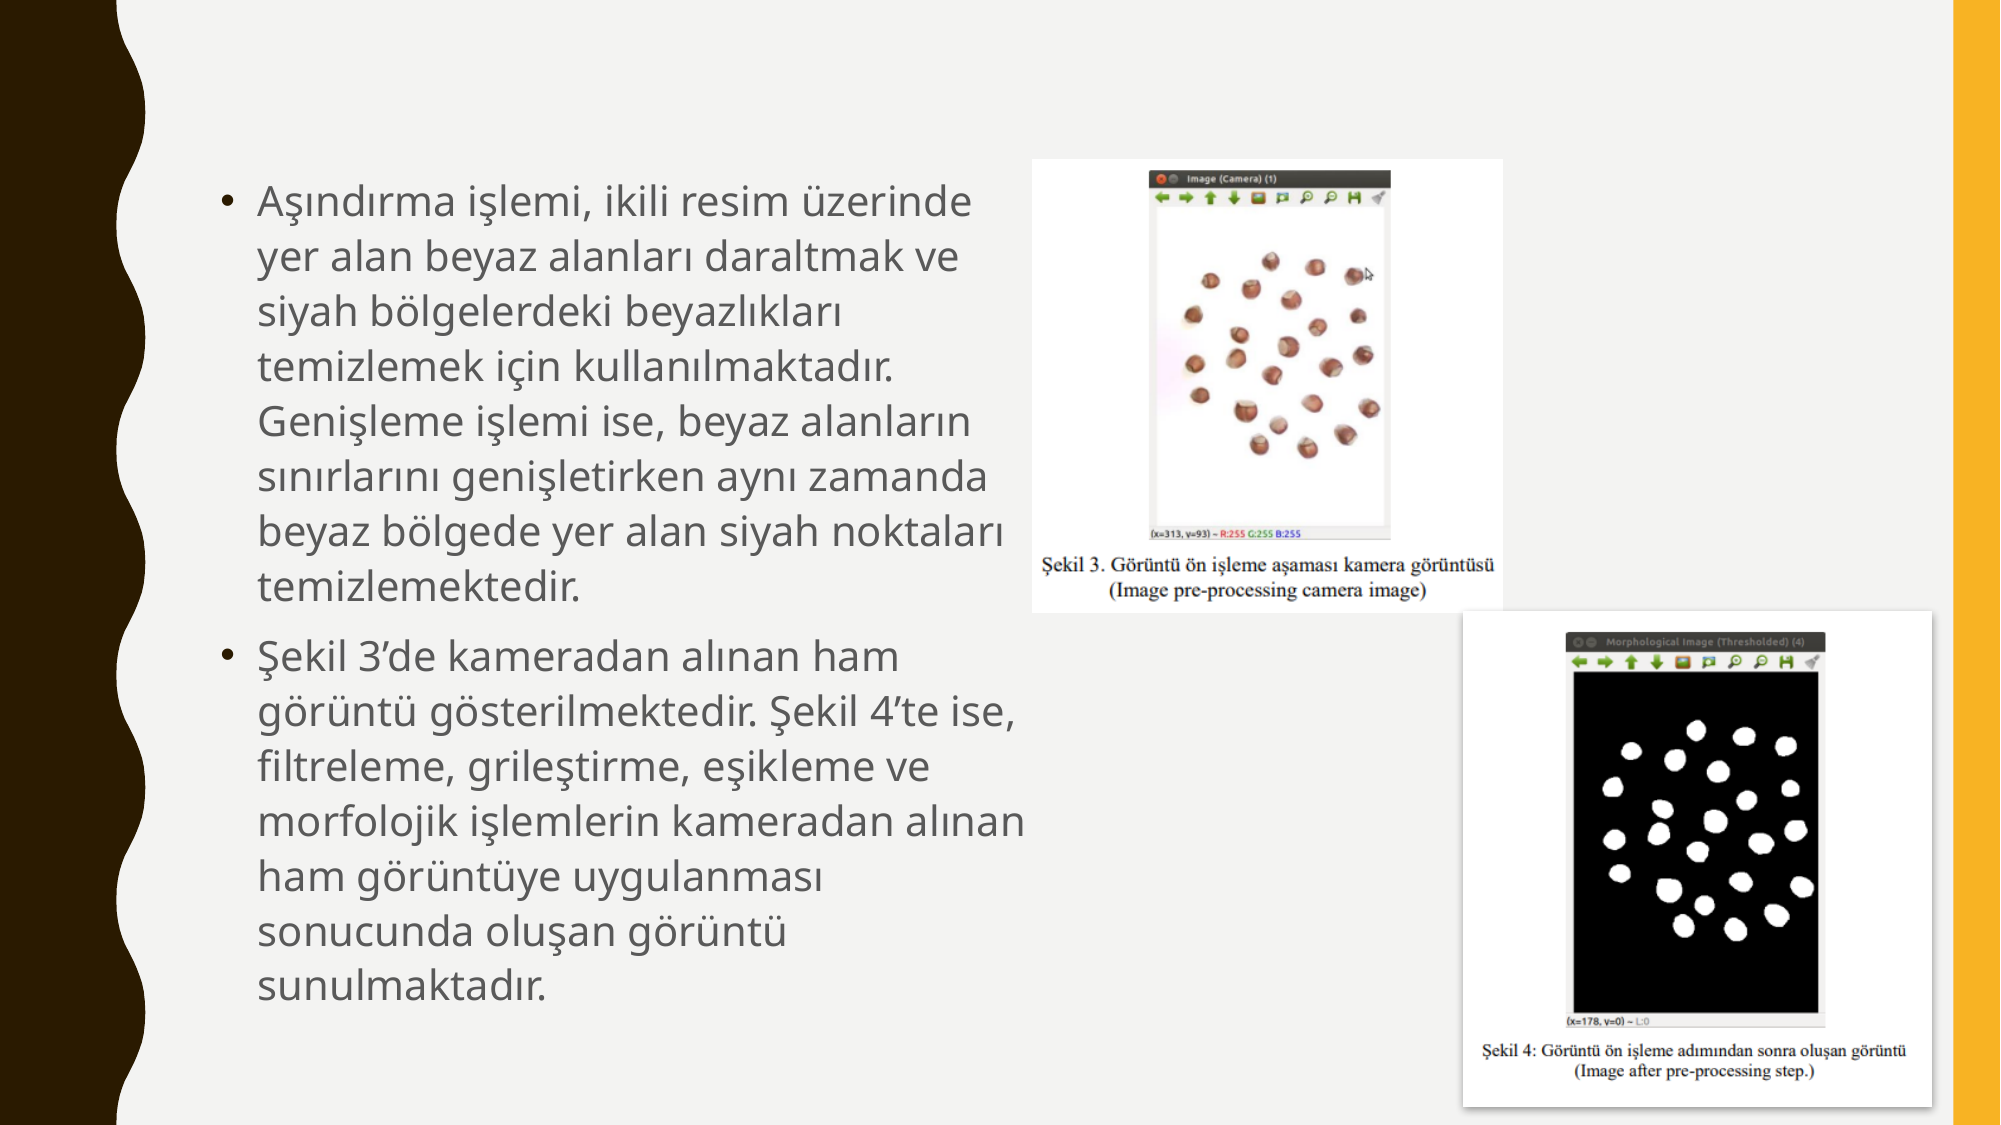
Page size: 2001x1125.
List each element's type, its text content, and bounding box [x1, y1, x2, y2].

picture [1032, 159, 1503, 614]
picture [1477, 626, 1918, 1093]
list Aşındırma işlemi, ikili resim üzerinde yer alan beyaz alanları daraltmak ve siyah bölgelerdeki beyazlıkları temizlemek için kullanılmaktadır. Genişleme işlemi ise, beyaz alanların sınırlarını genişletirken aynı zamanda beyaz bölgede yer alan siyah noktaları temizlemektedir. Şekil 3’de kameradan alınan ham görüntü gösterilmektedir. Şekil 4’te ise, filtreleme, grileştirme, eşikleme ve morfolojik işlemlerin kameradan alınan ham görüntüye uygulanması sonucunda oluşan görüntü sunulmaktadır. [205, 162, 1058, 1064]
